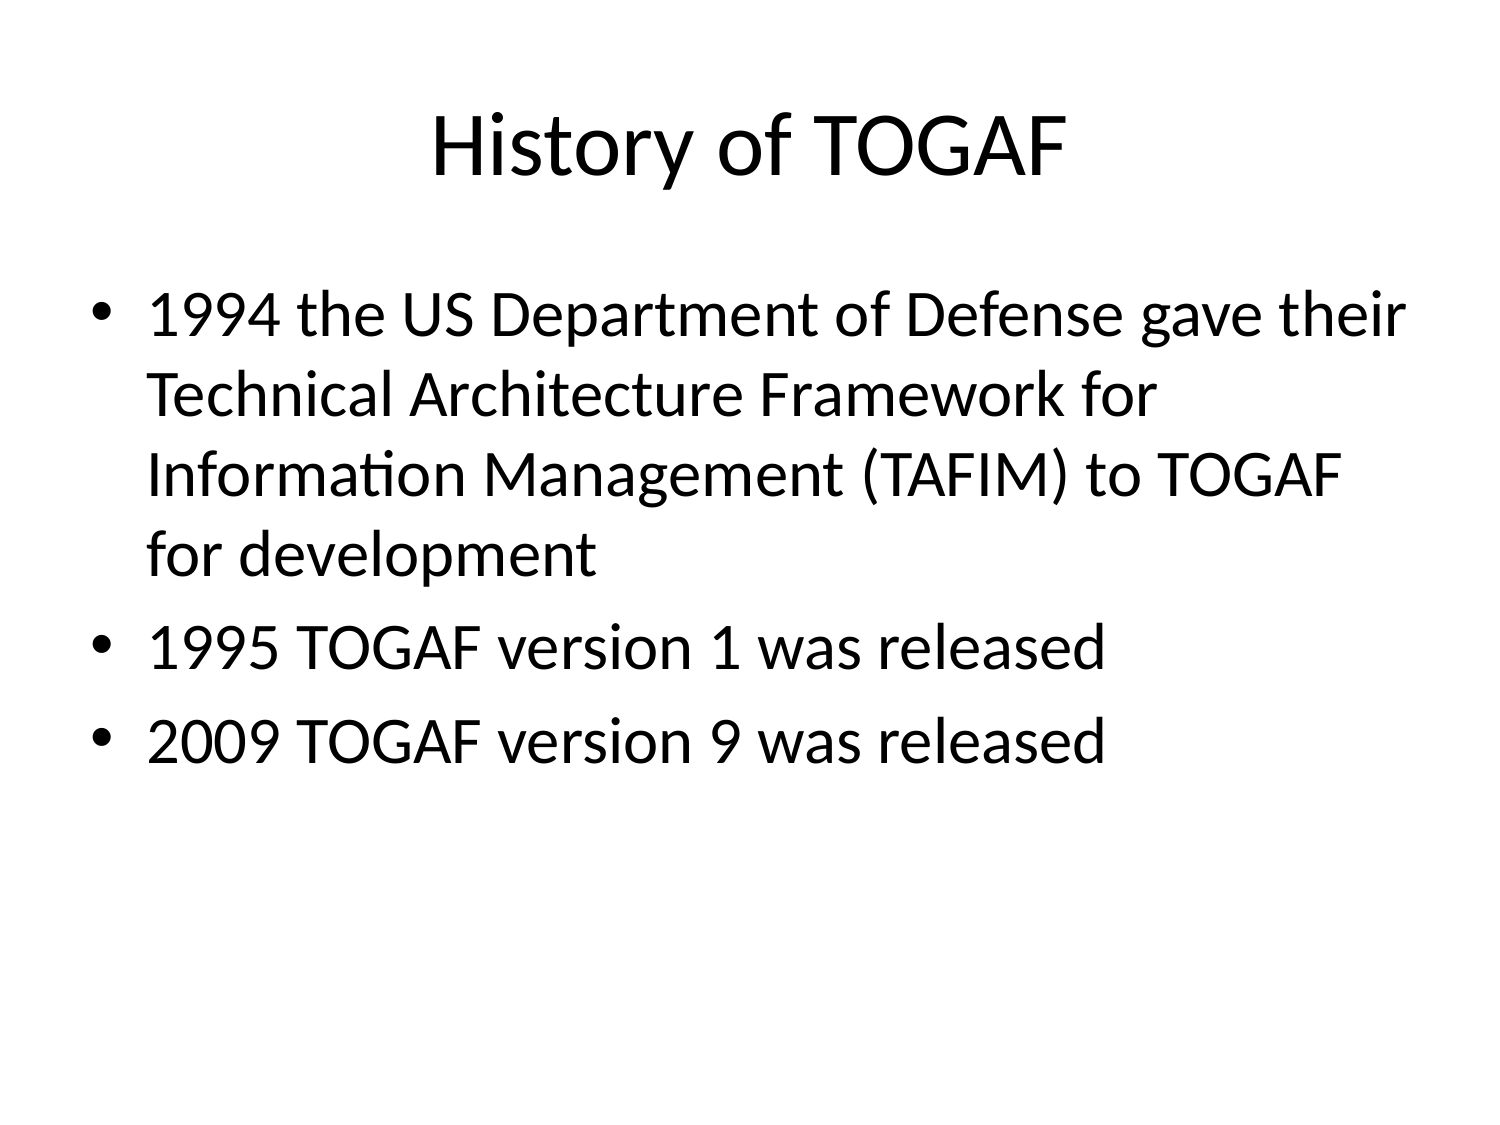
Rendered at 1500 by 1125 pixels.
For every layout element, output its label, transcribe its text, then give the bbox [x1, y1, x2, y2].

list 1994 the US Department of Defense gave their Technical Architecture Framework for Information Management (TAFIM) to TOGAF for development 1995 TOGAF version 1 was released 2009 TOGAF version 9 was released [74, 262, 1426, 1006]
title History of TOGAF [74, 44, 1426, 233]
